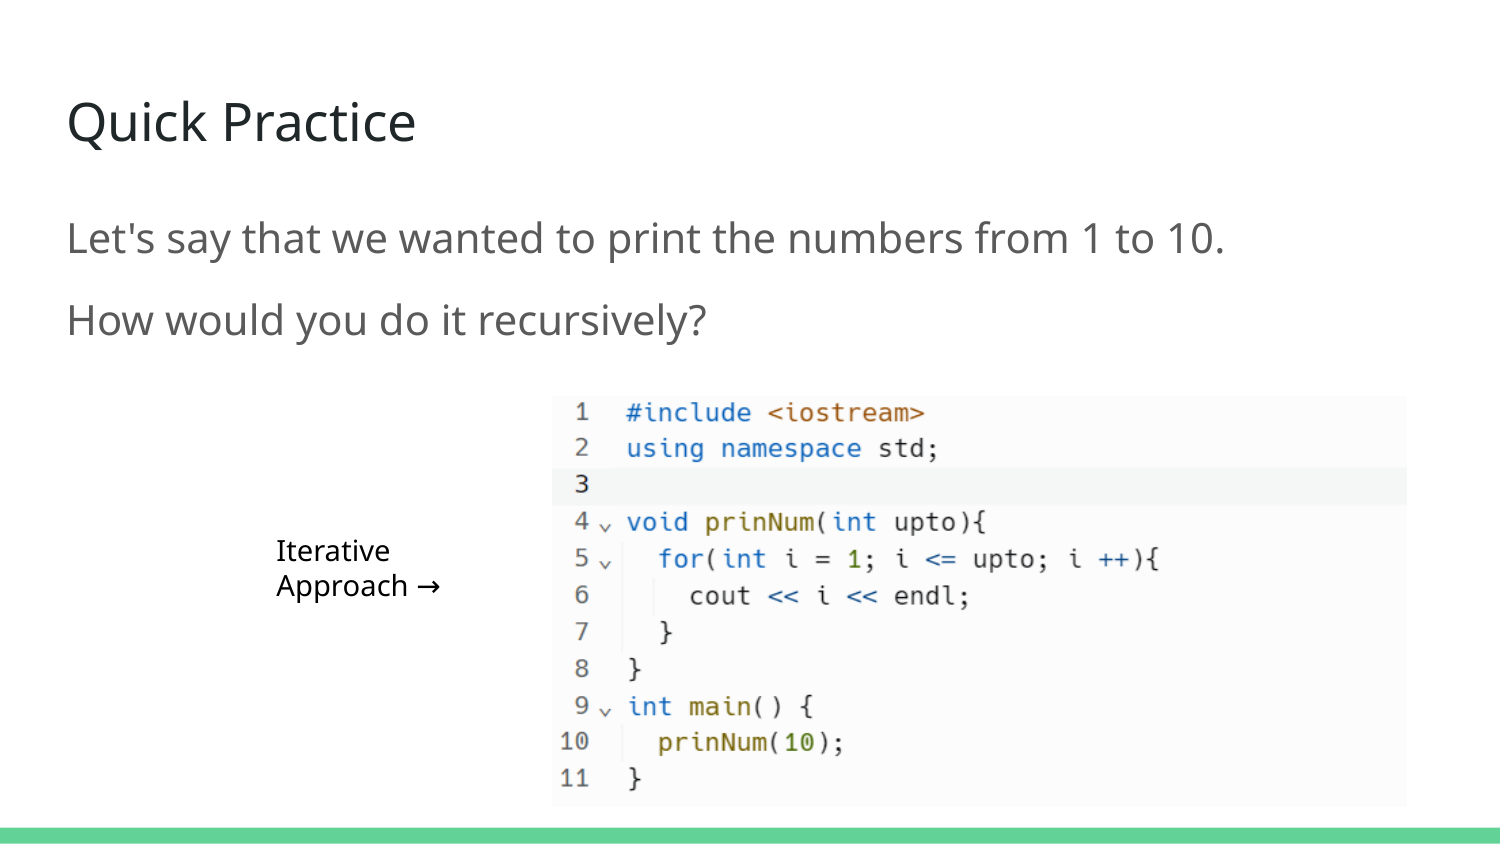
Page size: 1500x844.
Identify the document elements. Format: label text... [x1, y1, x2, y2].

list Let's say that we wanted to print the numbers from 1 to 10. How would you do it recursively? [51, 189, 1449, 750]
picture [551, 396, 1408, 808]
text_box Iterative Approach → [261, 516, 540, 633]
title Quick Practice [51, 72, 1449, 167]
